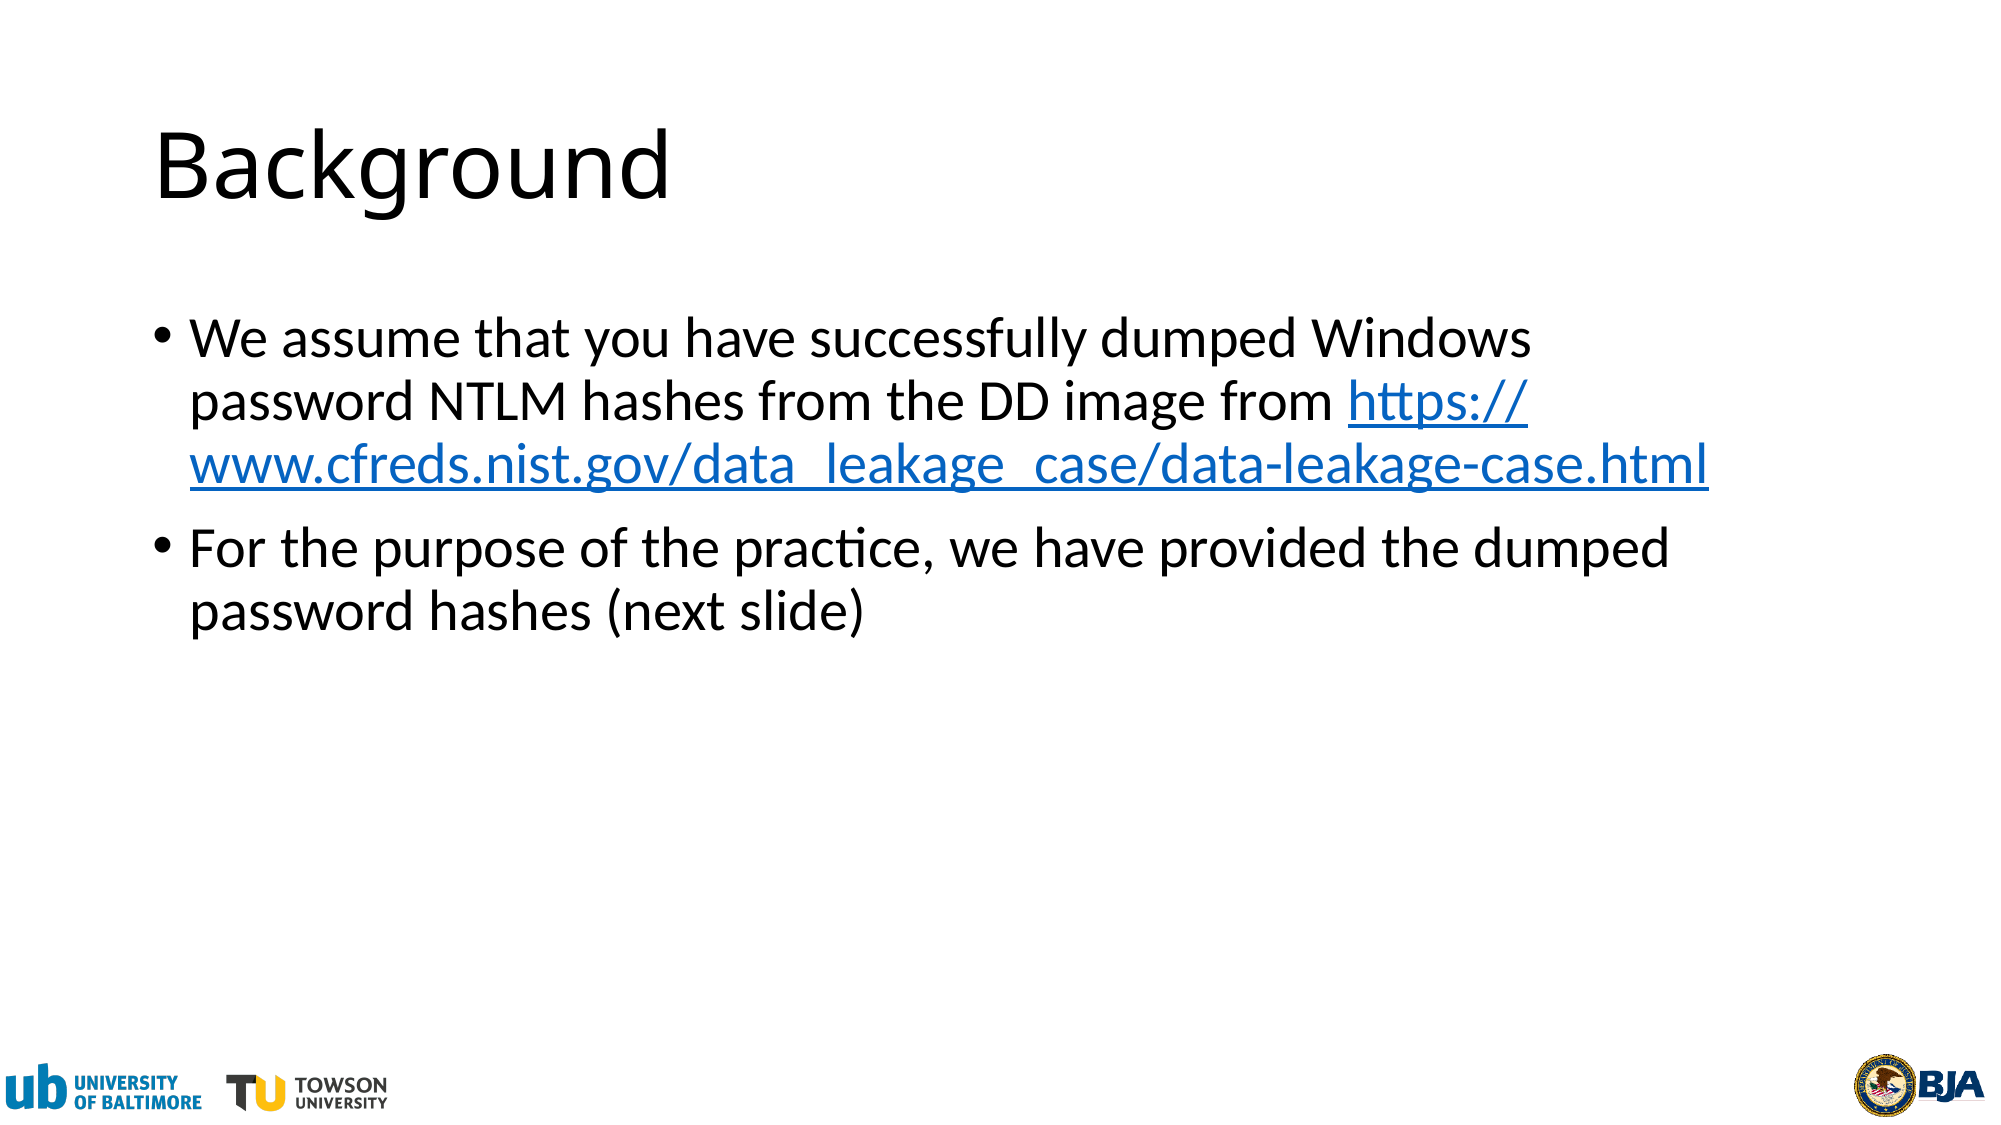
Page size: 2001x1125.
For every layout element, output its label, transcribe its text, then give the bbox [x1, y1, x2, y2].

list We assume that you have successfully dumped Windows password NTLM hashes from the DD image from https://www.cfreds.nist.gov/data_leakage_case/data-leakage-case.html For the purpose of the practice, we have provided the dumped password hashes (next slide) [137, 299, 1773, 861]
title Background [137, 59, 1863, 278]
picture [1854, 1054, 1986, 1117]
picture [0, 1031, 407, 1125]
